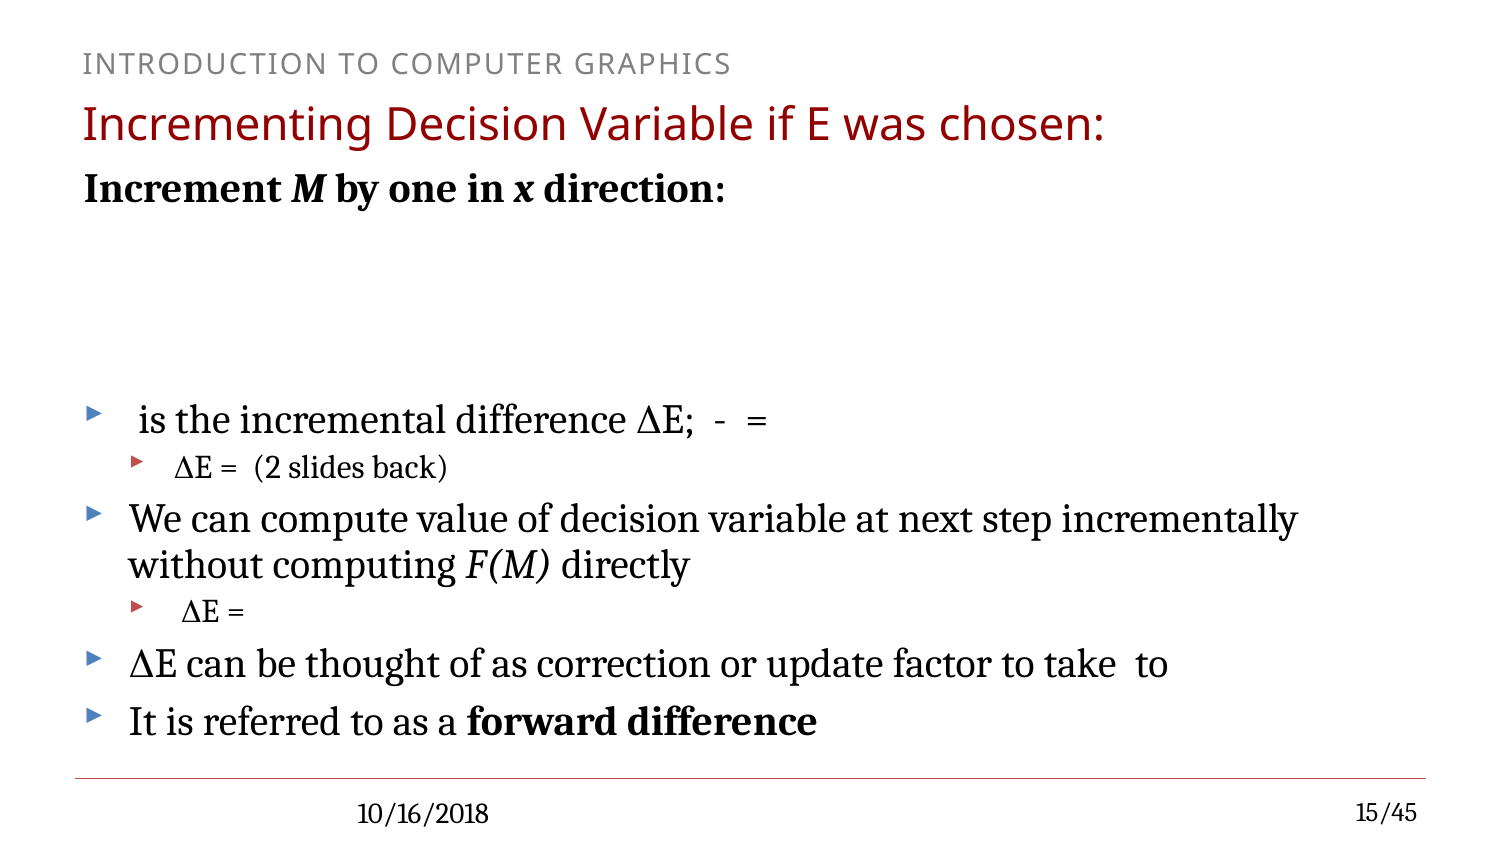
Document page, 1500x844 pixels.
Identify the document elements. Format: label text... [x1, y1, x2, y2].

slide_number 15/45 [1224, 786, 1426, 836]
text_box 10/16/2018 [350, 787, 1213, 838]
title Incrementing Decision Variable if E was chosen: [74, 65, 1426, 179]
